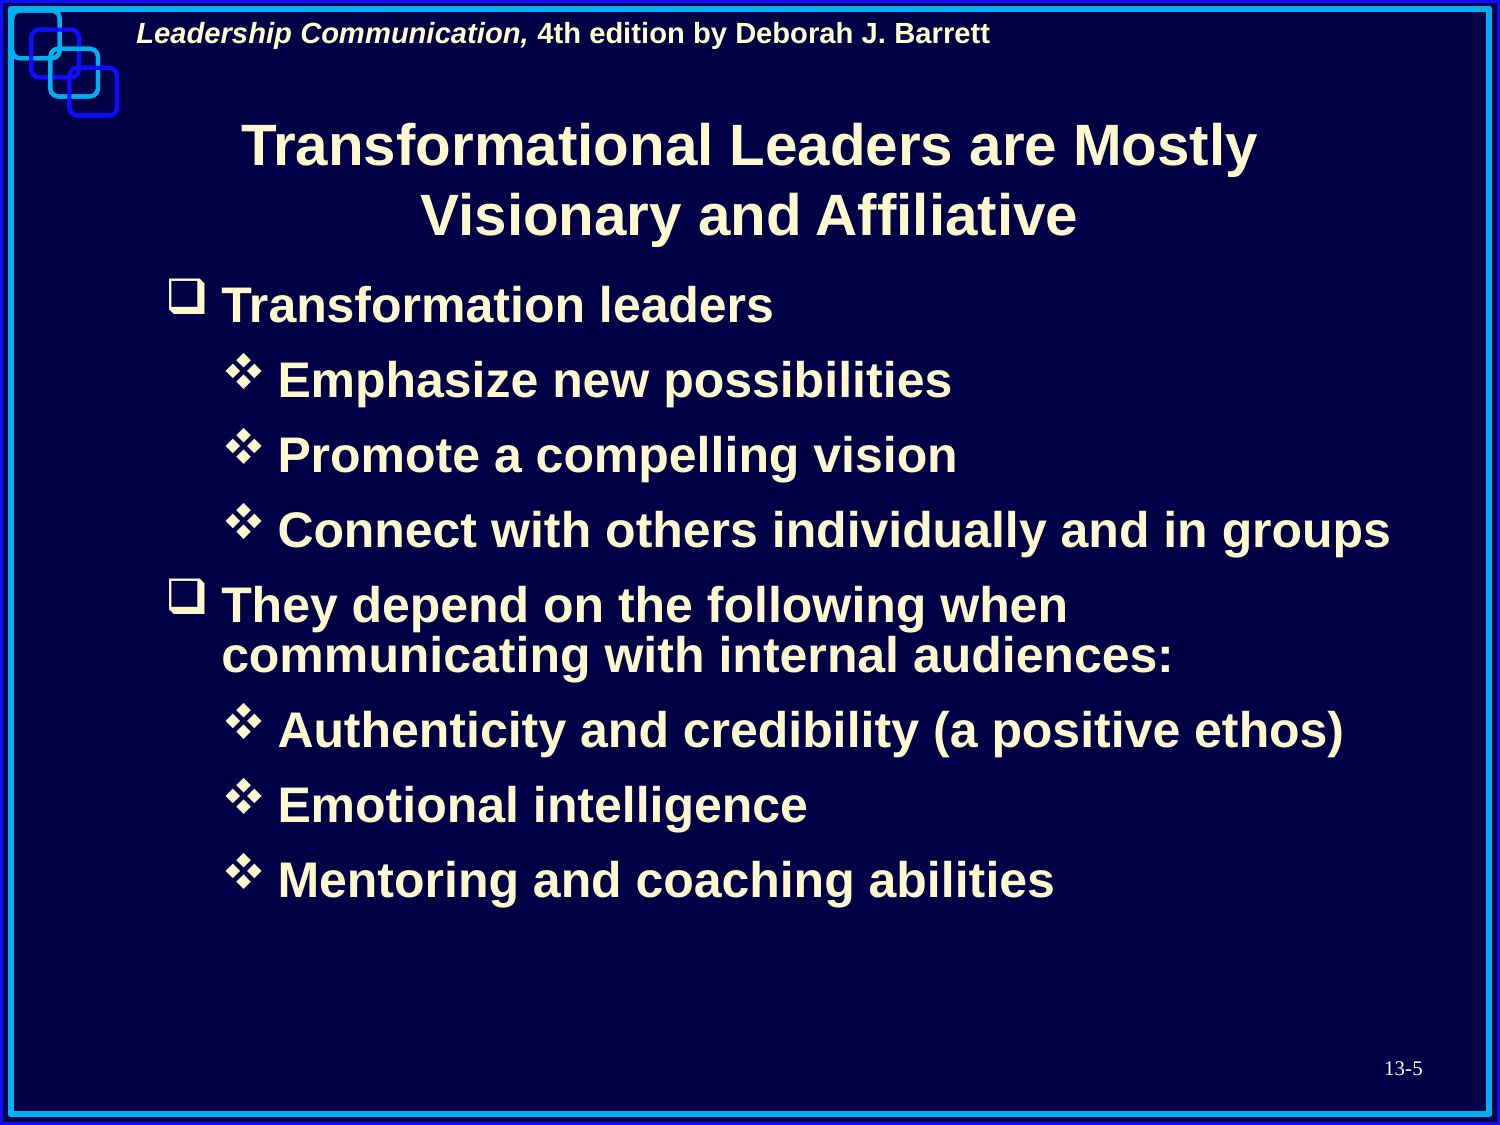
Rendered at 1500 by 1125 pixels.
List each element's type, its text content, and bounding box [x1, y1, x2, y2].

text_box 13-5 [1087, 1012, 1438, 1088]
title Transformational Leaders are Mostly Visionary and Affiliative [193, 99, 1307, 263]
list Transformation leaders Emphasize new possibilities Promote a compelling vision Connect with others individually and in groups They depend on the following when communicating with internal audiences: Authenticity and credibility (a positive ethos) Emotional intelligence Mentoring and coaching abilities [150, 275, 1438, 1050]
